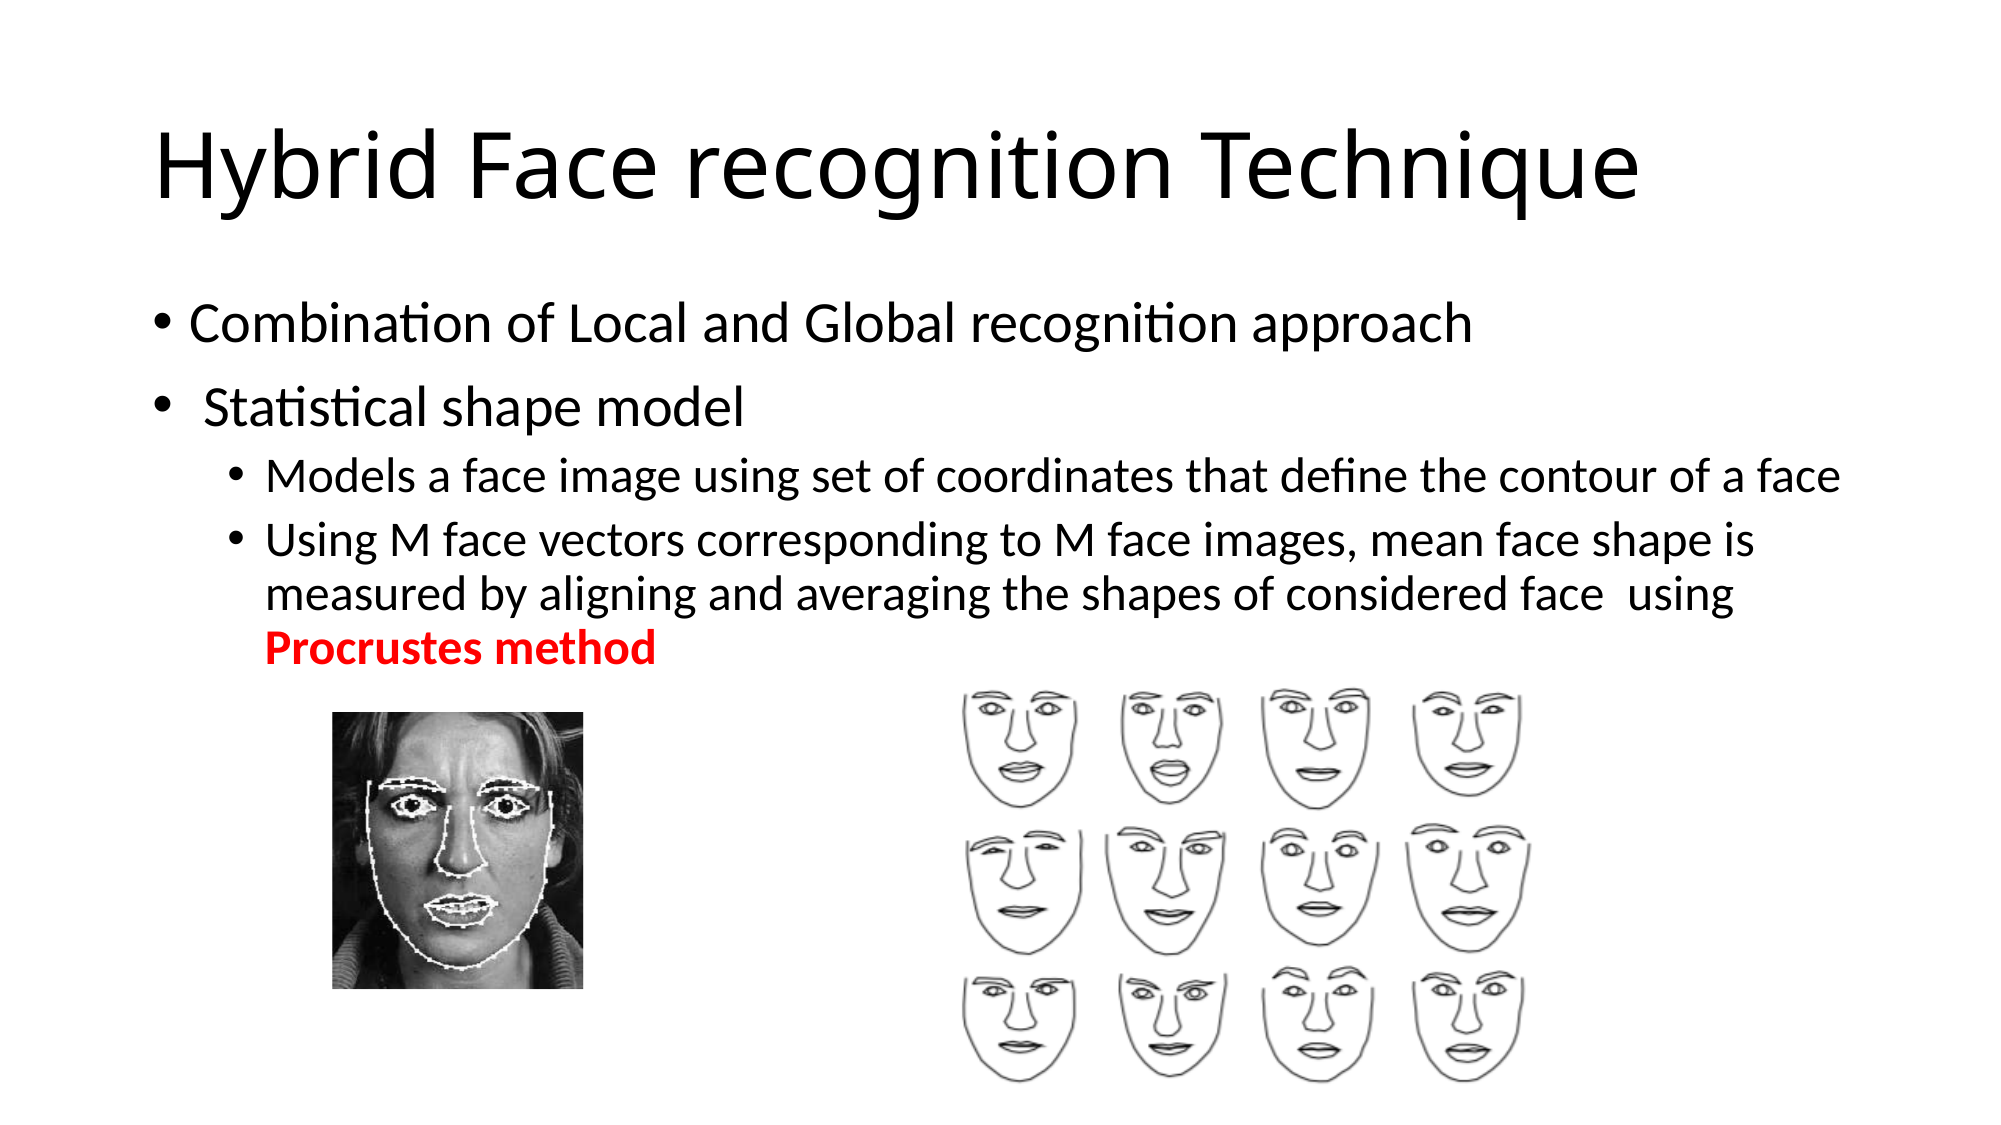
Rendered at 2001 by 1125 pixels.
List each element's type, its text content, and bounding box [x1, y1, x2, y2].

picture [320, 712, 632, 1006]
list Combination of Local and Global recognition approach Statistical shape model Models a face image using set of coordinates that define the contour of a face Using M face vectors corresponding to M face images, mean face shape is measured by aligning and averaging the shapes of considered face using Procrustes method [137, 284, 1863, 999]
picture [903, 623, 1665, 1096]
title Hybrid Face recognition Technique [137, 59, 1863, 278]
